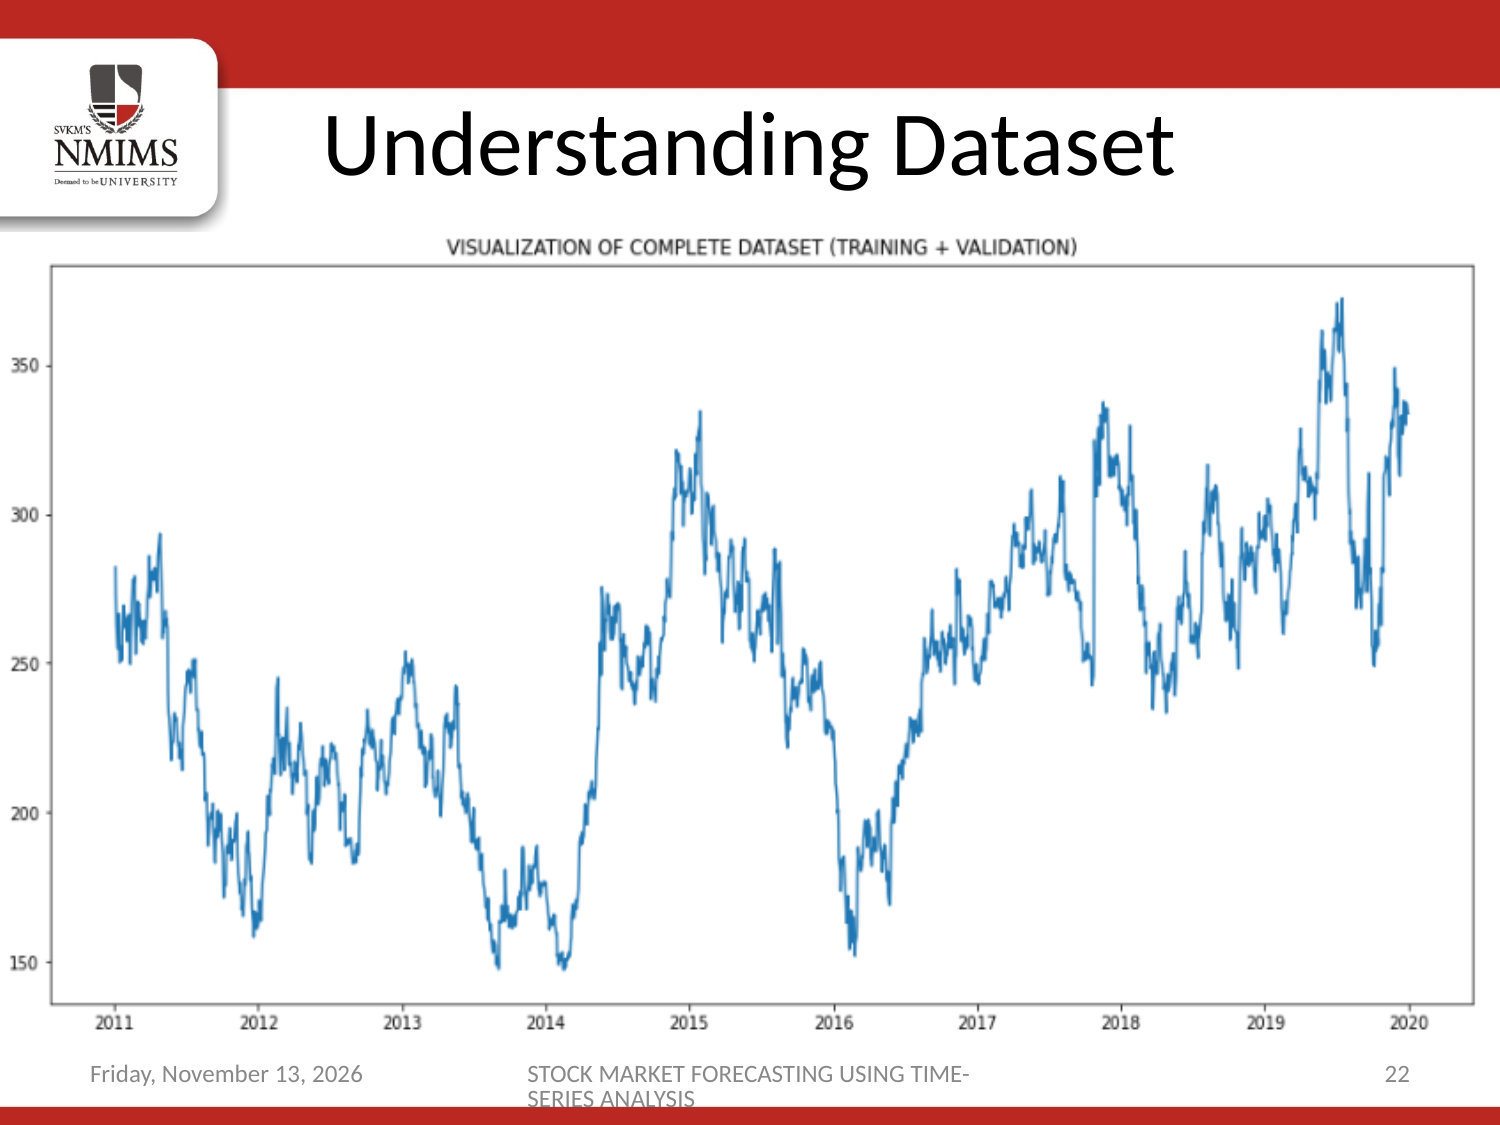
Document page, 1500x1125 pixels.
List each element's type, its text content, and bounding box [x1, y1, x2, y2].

picture [0, 0, 1500, 1125]
title Understanding Dataset [75, 45, 1425, 230]
footer STOCK MARKET FORECASTING USING TIME-SERIES ANALYSIS [512, 1054, 988, 1103]
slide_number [75, 1054, 425, 1103]
slide_number 22 [1074, 1054, 1425, 1103]
